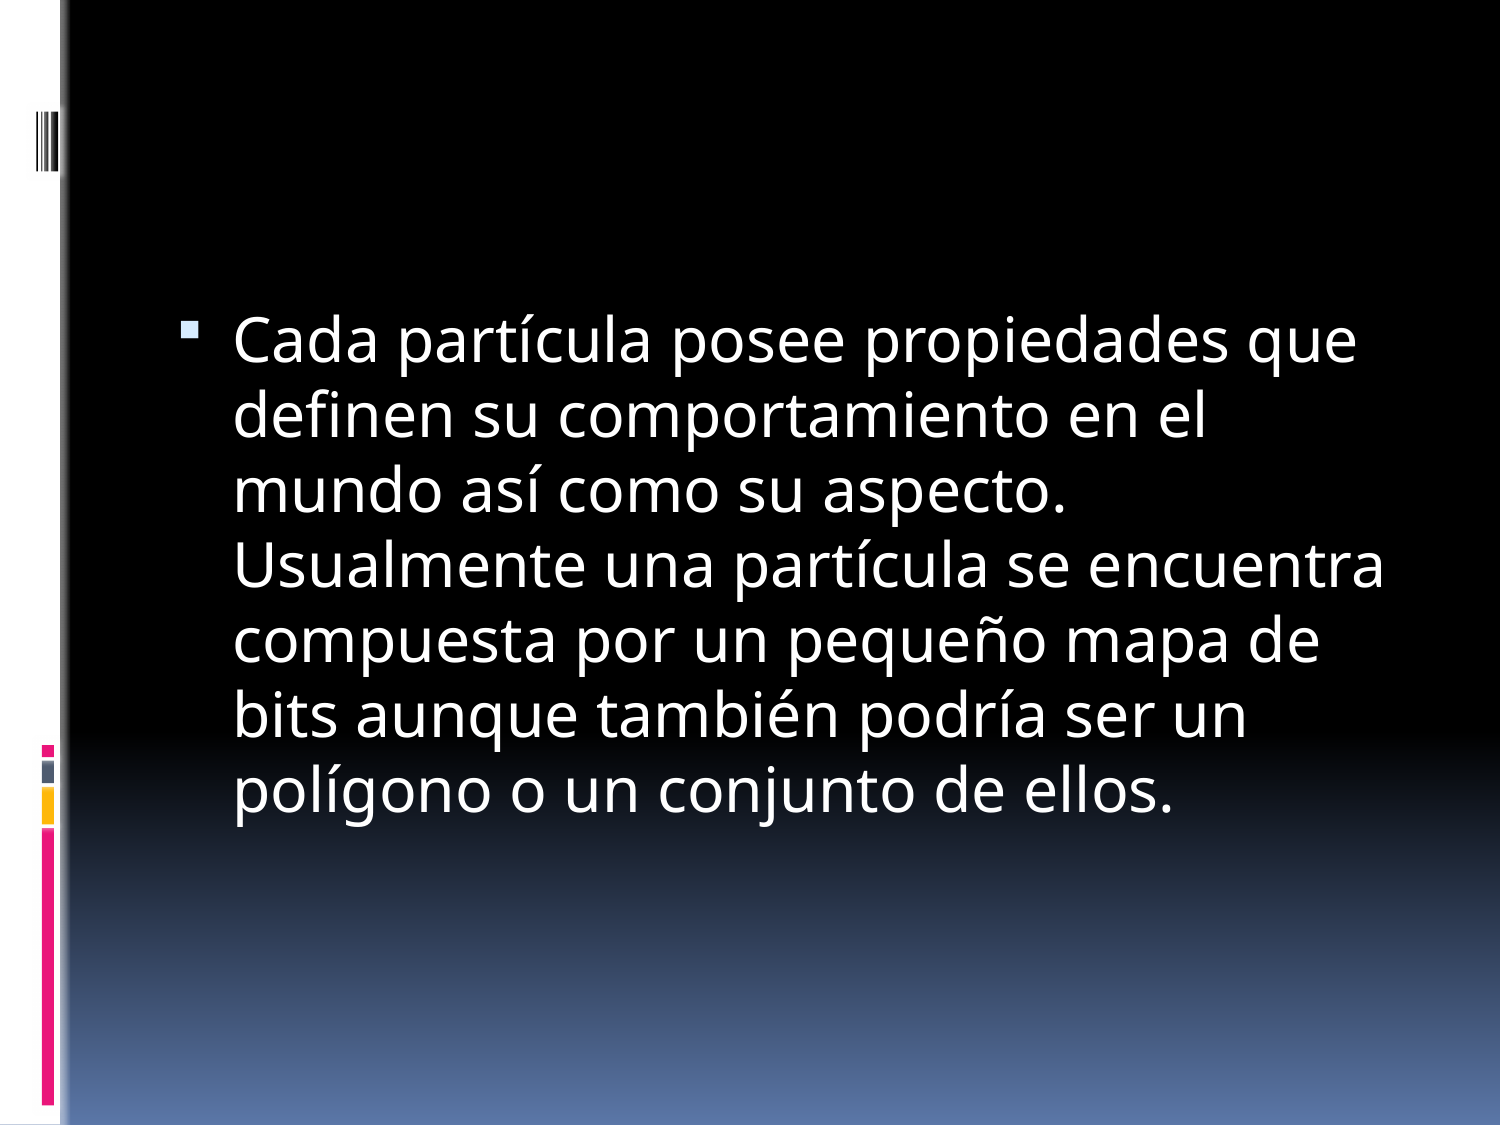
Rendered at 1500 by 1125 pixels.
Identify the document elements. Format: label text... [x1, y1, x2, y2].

list Cada partícula posee propiedades que definen su comportamiento en el mundo así como su aspecto. Usualmente una partícula se encuentra compuesta por un pequeño mapa de bits aunque también podría ser un polígono o un conjunto de ellos. [150, 292, 1425, 1043]
